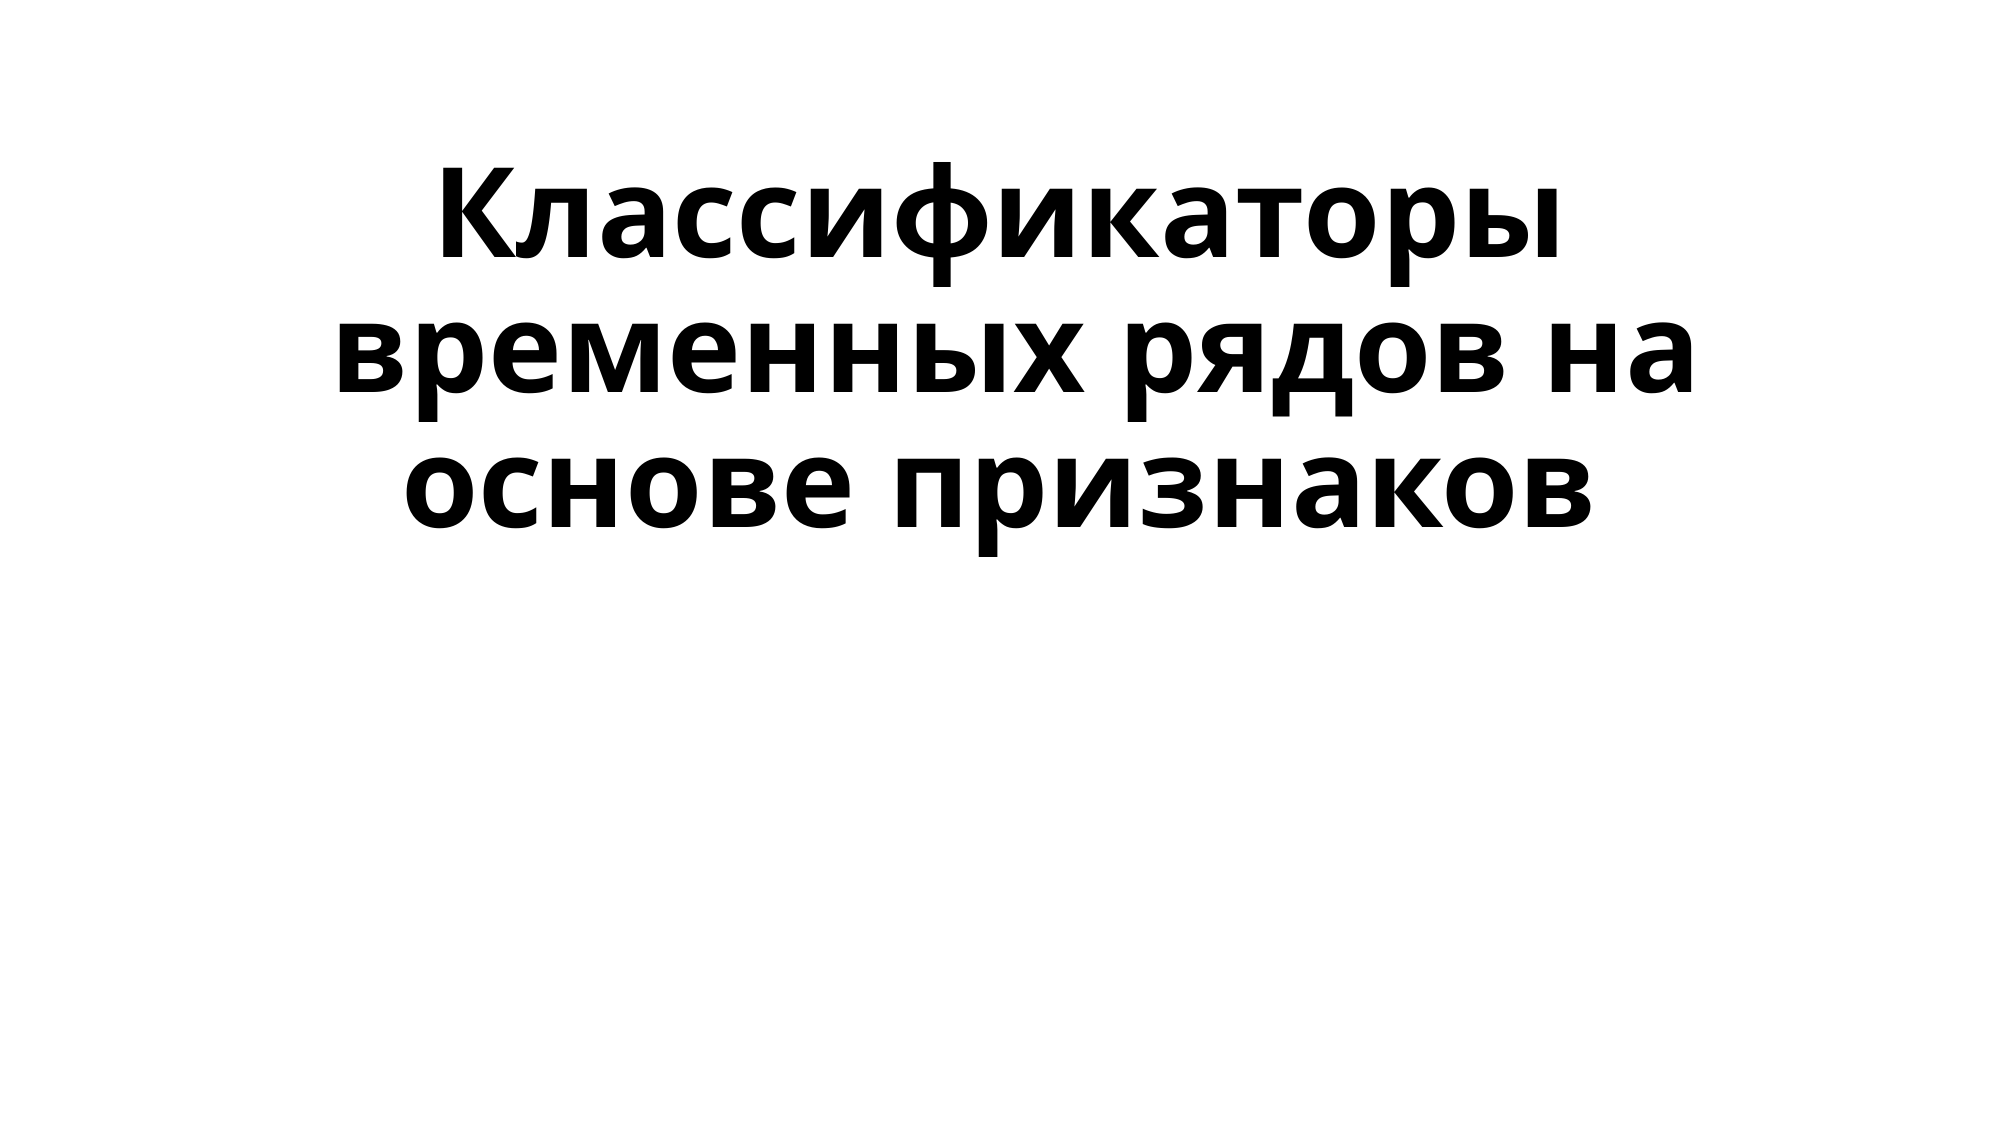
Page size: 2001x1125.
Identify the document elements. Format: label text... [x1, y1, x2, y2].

title Классификаторы временных рядов на основе признаков [249, 64, 1750, 563]
